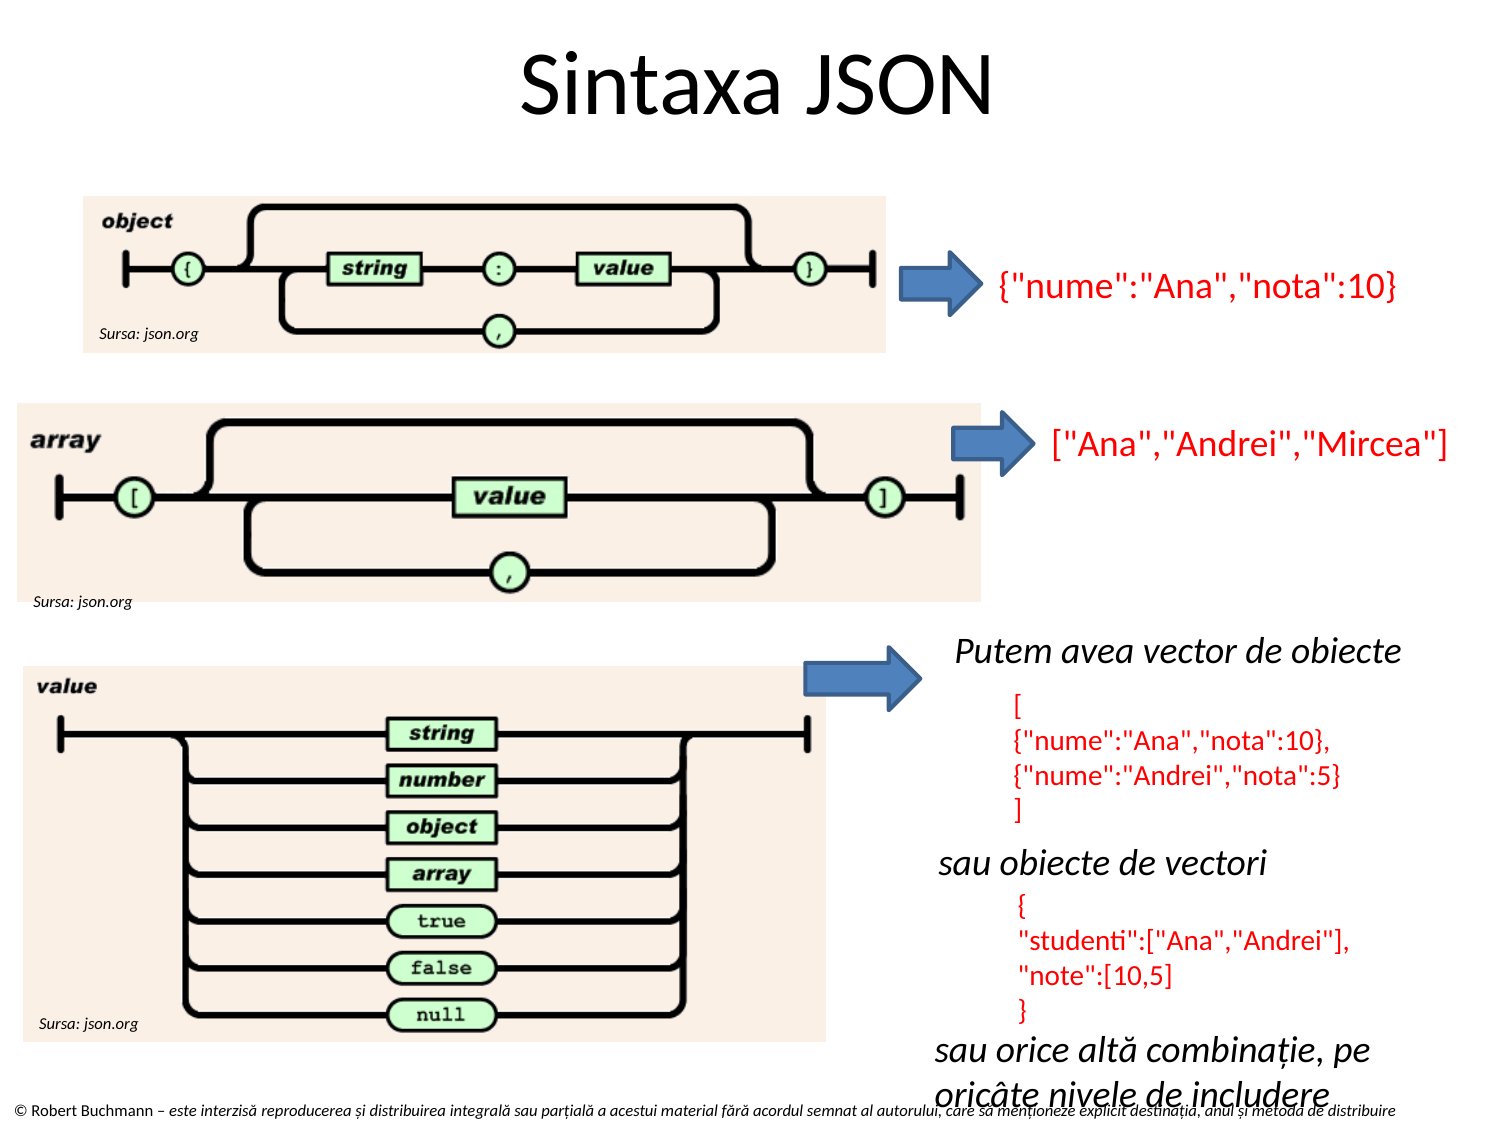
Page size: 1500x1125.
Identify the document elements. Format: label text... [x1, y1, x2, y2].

title Sintaxa JSON [83, 0, 1434, 172]
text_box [17, 402, 1467, 602]
text_box [ {"nume":"Ana","nota":10}, {"nume":"Andrei","nota":5} ] [998, 679, 1356, 834]
text_box [803, 645, 923, 713]
text_box Sursa: json.org [18, 610, 148, 619]
text_box { "studenti":["Ana","Andrei"], "note":[10,5] } [1002, 878, 1366, 1017]
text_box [83, 195, 1415, 354]
picture [23, 666, 826, 1042]
text_box Putem avea vector de obiecte [939, 619, 1418, 679]
text_box sau obiecte de vectori [923, 830, 1283, 891]
text_box sau orice altă combinație, pe oricâte nivele de includere [919, 1017, 1486, 1123]
